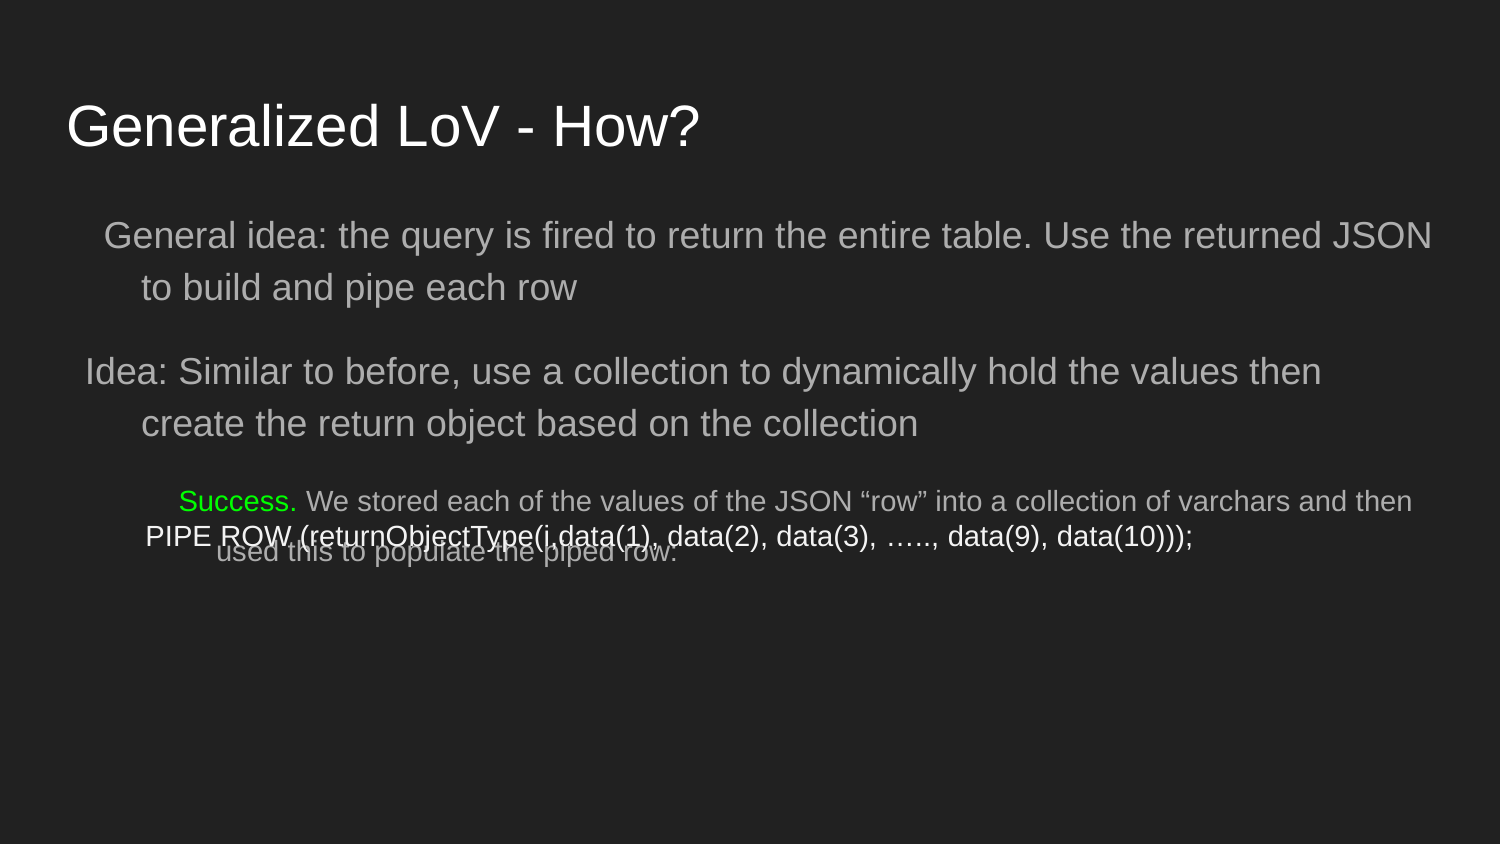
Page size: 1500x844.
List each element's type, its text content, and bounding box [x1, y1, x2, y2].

list General idea: the query is fired to return the entire table. Use the returned JSON to build and pipe each row Idea: Similar to before, use a collection to dynamically hold the values then create the return object based on the collection Success. We stored each of the values of the JSON “row” into a collection of varchars and then used this to populate the piped row: [51, 189, 1449, 777]
title Generalized LoV - How? [51, 72, 1449, 167]
text_box PIPE ROW (returnObjectType(i,data(1), data(2), data(3), ….., data(9), data(10))); [130, 502, 1415, 609]
